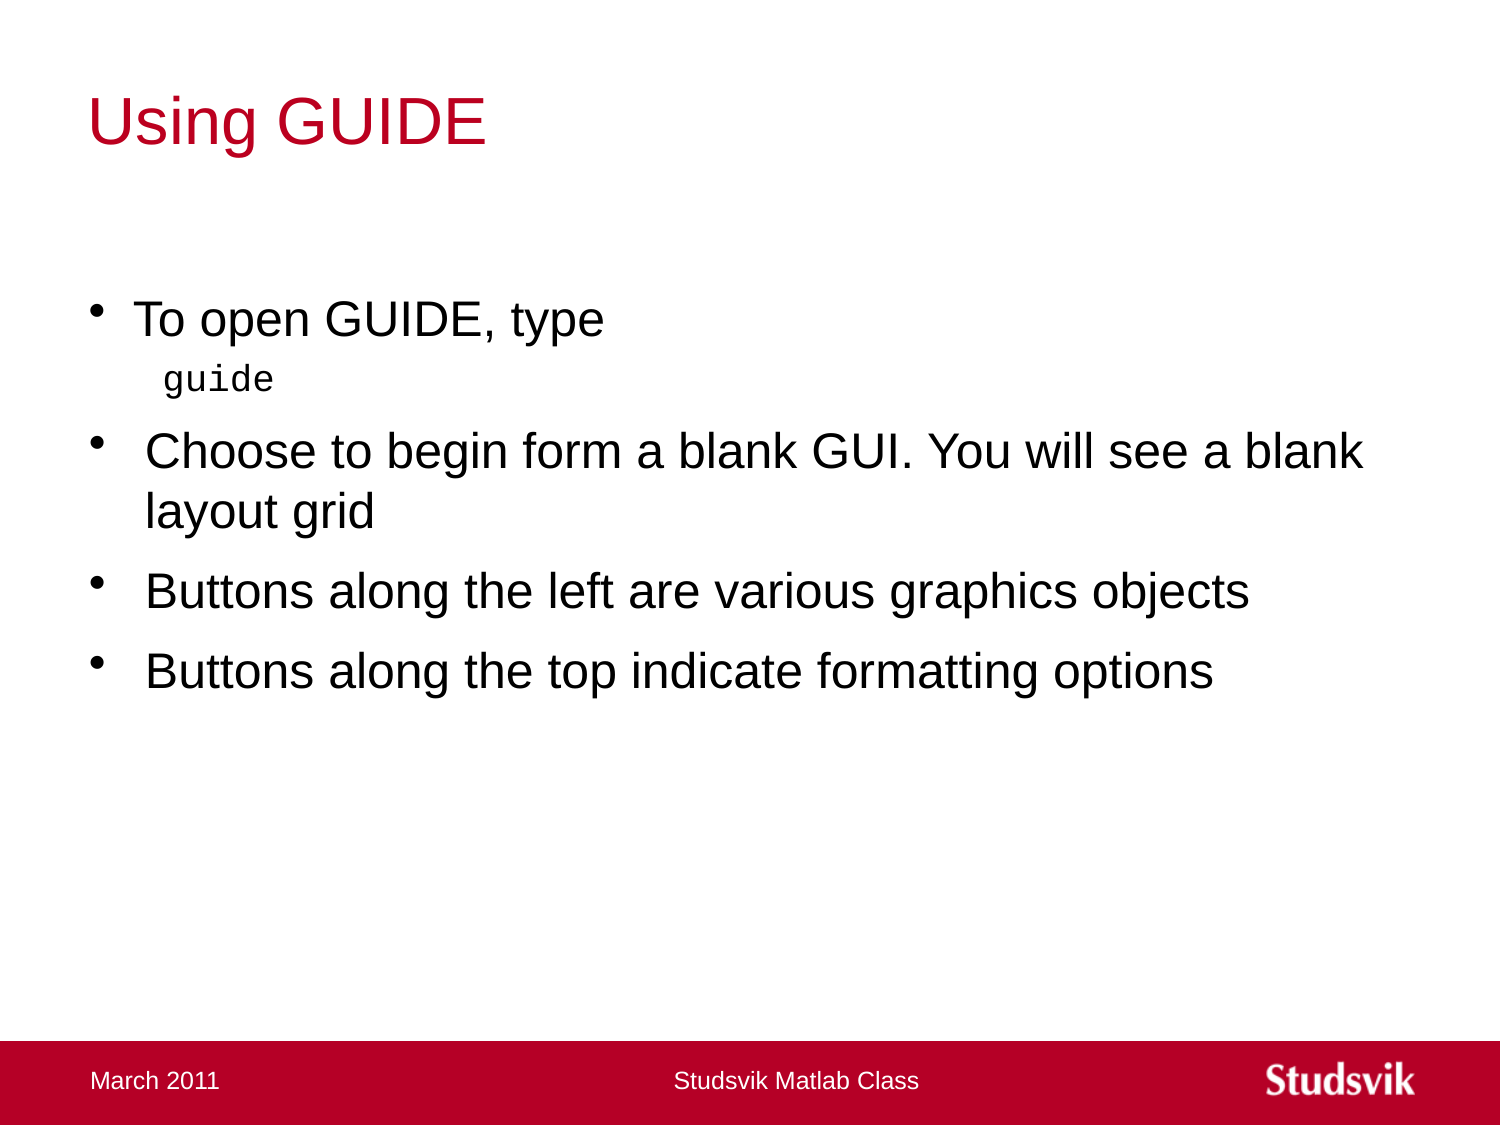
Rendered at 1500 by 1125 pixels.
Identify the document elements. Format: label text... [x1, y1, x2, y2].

title Using GUIDE [87, 78, 1412, 267]
picture [0, 1041, 1500, 1125]
list To open GUIDE, type guide Choose to begin form a blank GUI. You will see a blank layout grid Buttons along the left are various graphics objects Buttons along the top indicate formatting options [88, 286, 1412, 1003]
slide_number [75, 1049, 465, 1110]
footer Studsvik Matlab Class [559, 1049, 1035, 1110]
